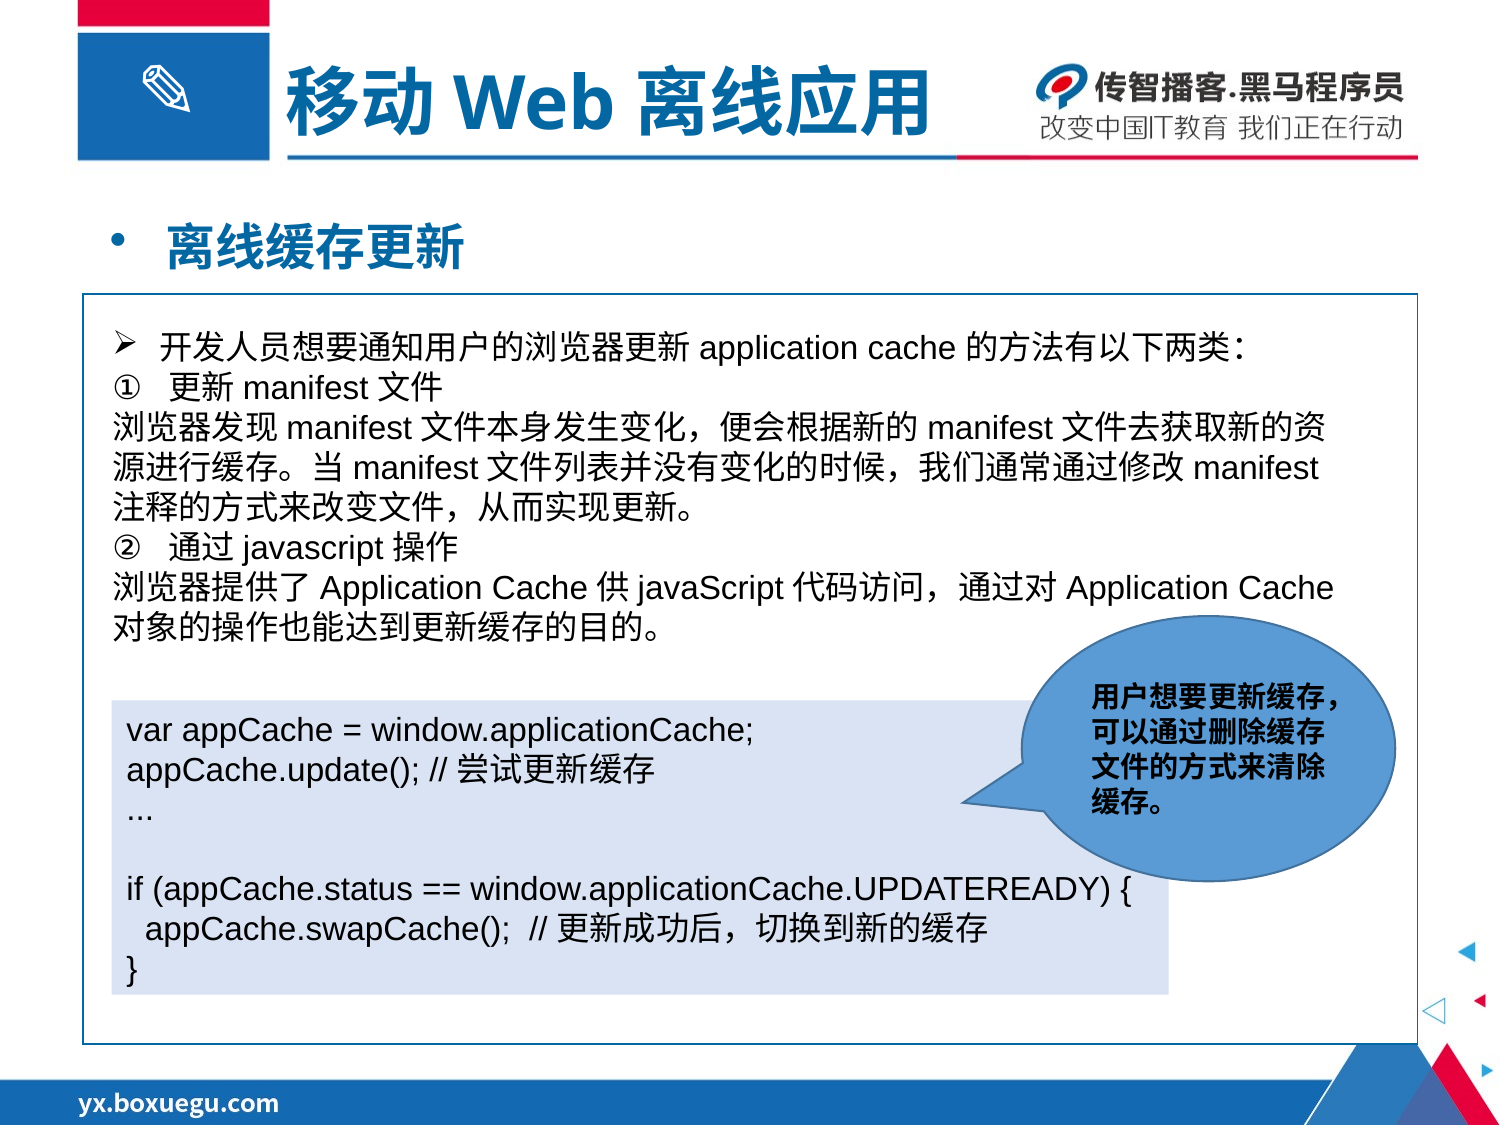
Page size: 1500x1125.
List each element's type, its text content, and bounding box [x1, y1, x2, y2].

text_box [82, 293, 1419, 1045]
text_box 开发人员想要通知用户的浏览器更新application cache的方法有以下两类： 更新manifest文件 浏览器发现manifest文件本身发生变化，便会根据新的manifest文件去获取新的资源进行缓存。当manifest文件列表并没有变化的时候，我们通常通过修改manifest注释的方式来改变文件，从而实现更新。 通过javascript操作 浏览器提供了Application Cache供javaScript代码访问，通过对Application Cache对象的操作也能达到更新缓存的目的。 [97, 319, 1375, 694]
text_box 离线缓存更新 [94, 177, 481, 283]
text_box 移动Web离线应用 [271, 39, 1499, 159]
text_box 用户想要更新缓存，可以通过删除缓存文件的方式来清除缓存。 [960, 615, 1397, 883]
text_box var appCache = window.applicationCache; appCache.update(); //尝试更新缓存 ... if (appCache.status == window.applicationCache.UPDATEREADY) { appCache.swapCache(); //更新成功后，切换到新的缓存 } [111, 700, 1169, 995]
picture [0, 0, 1500, 1125]
